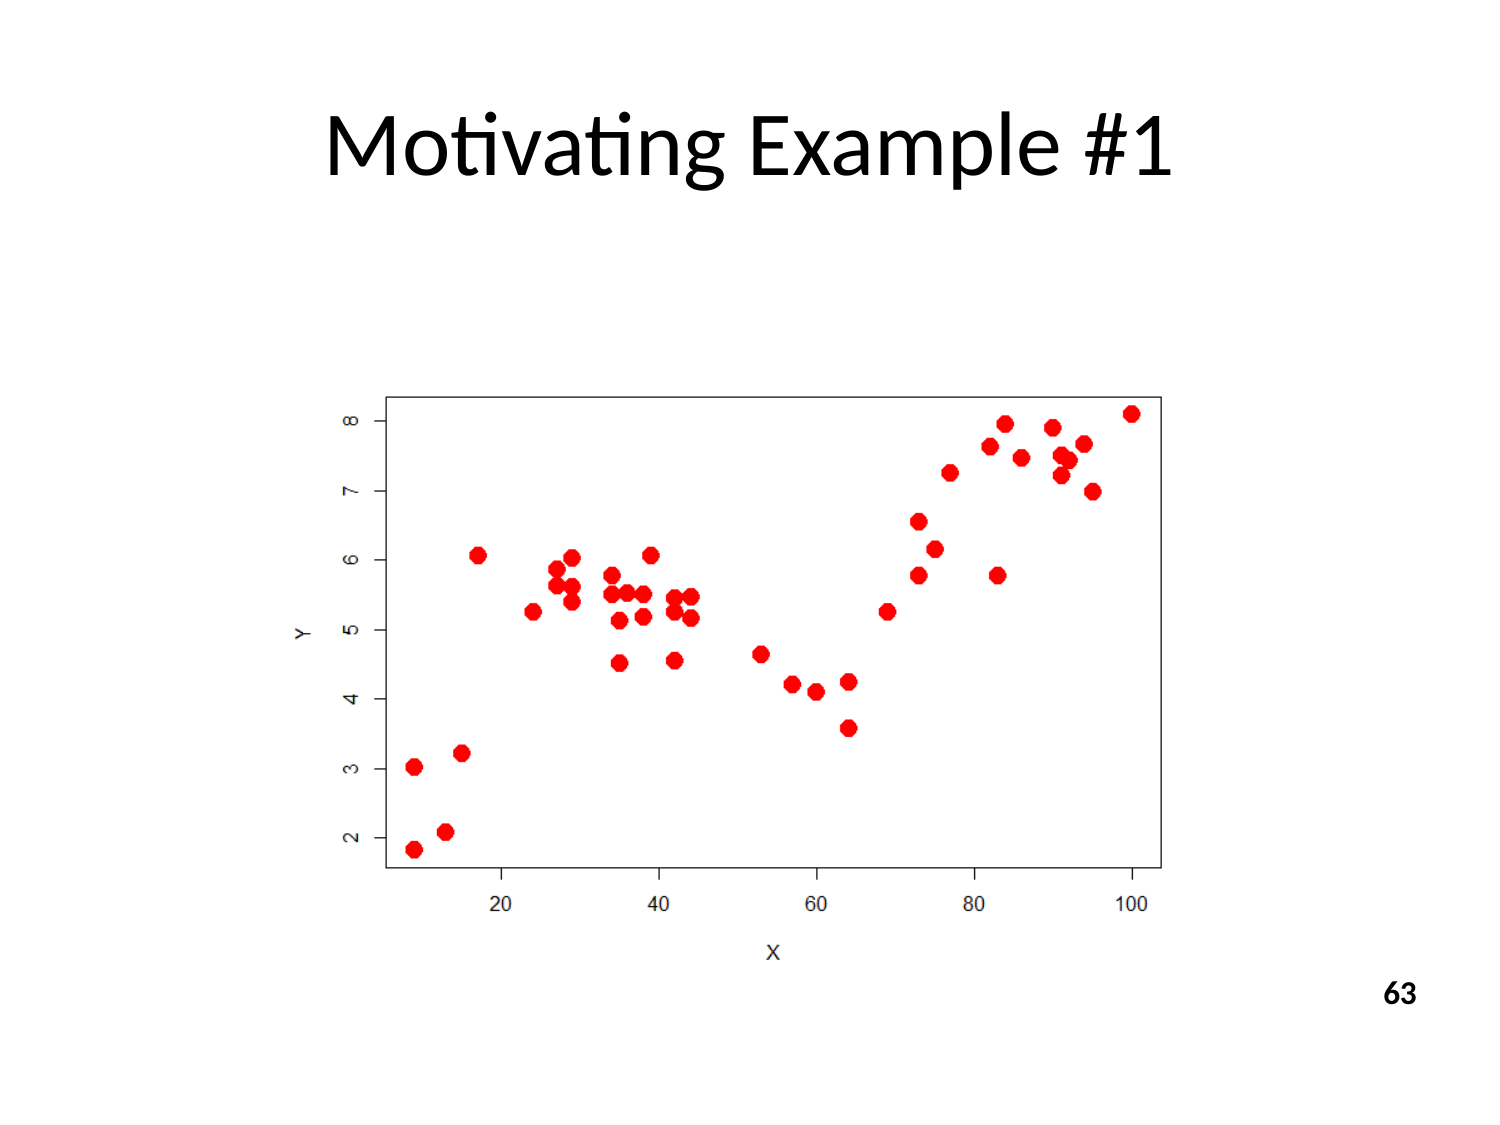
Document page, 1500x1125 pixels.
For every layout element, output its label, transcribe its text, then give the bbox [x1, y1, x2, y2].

picture [288, 299, 1212, 991]
title Motivating Example #1 [75, 45, 1425, 233]
